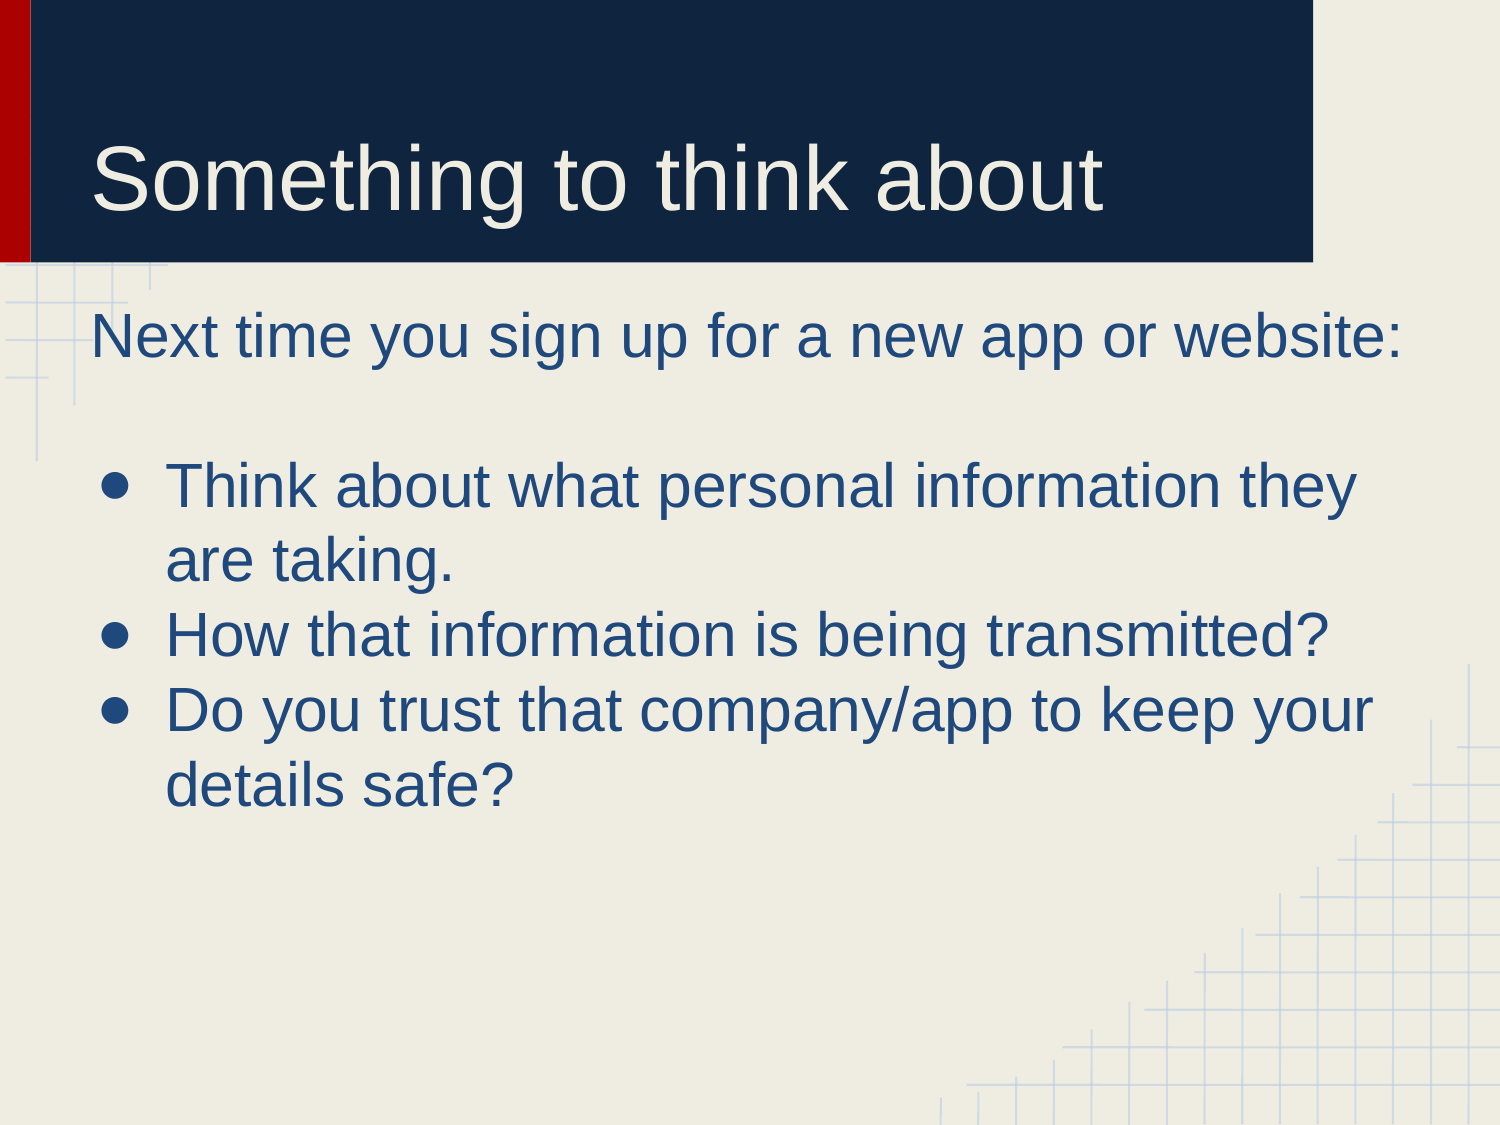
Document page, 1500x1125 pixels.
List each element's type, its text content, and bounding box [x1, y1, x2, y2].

title Something to think about [75, 22, 1276, 244]
list Next time you sign up for a new app or website: Think about what personal information they are taking. How that information is being transmitted? Do you trust that company/app to keep your details safe? [75, 279, 1425, 1074]
